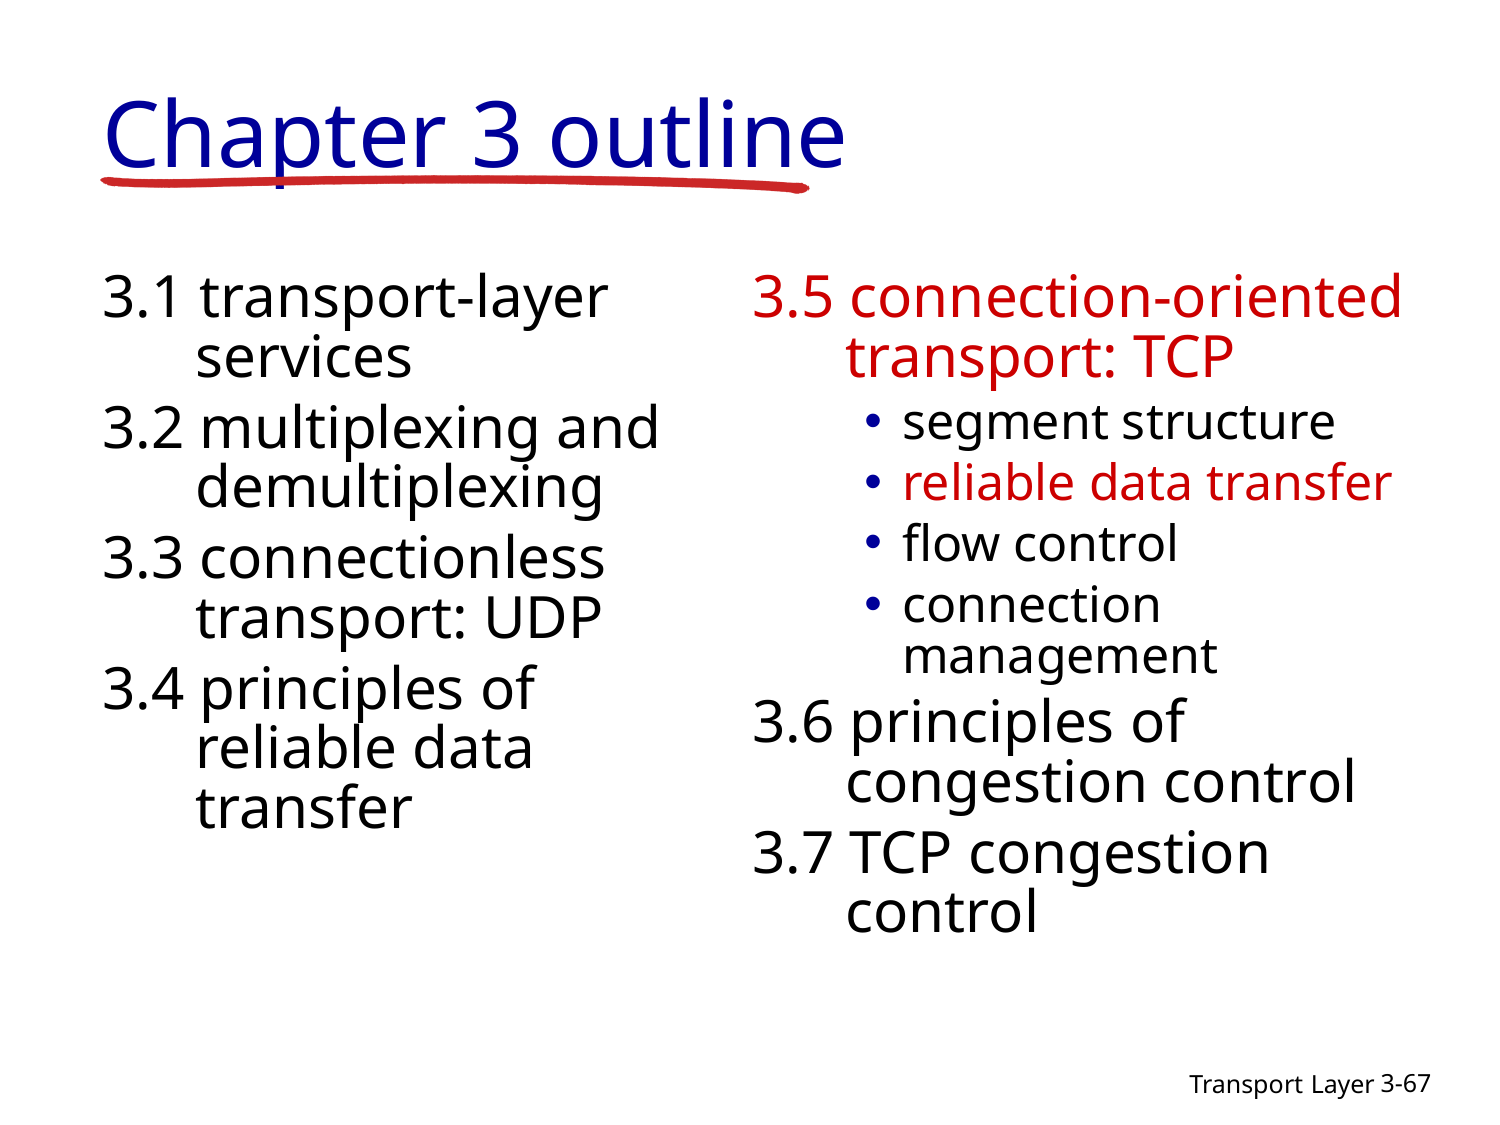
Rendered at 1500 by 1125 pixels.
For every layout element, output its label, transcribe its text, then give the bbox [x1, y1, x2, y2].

picture [97, 170, 818, 200]
list 3.1 transport-layer services 3.2 multiplexing and demultiplexing 3.3 connectionless transport: UDP 3.4 principles of reliable data transfer [87, 262, 713, 1026]
title Chapter 3 outline [87, 37, 1363, 226]
slide_number 3- [1365, 1059, 1477, 1106]
footer Transport Layer [914, 1056, 1391, 1105]
list 3.5 connection-oriented transport: TCP segment structure reliable data transfer flow control connection management 3.6 principles of congestion control 3.7 TCP congestion control [737, 262, 1436, 1026]
